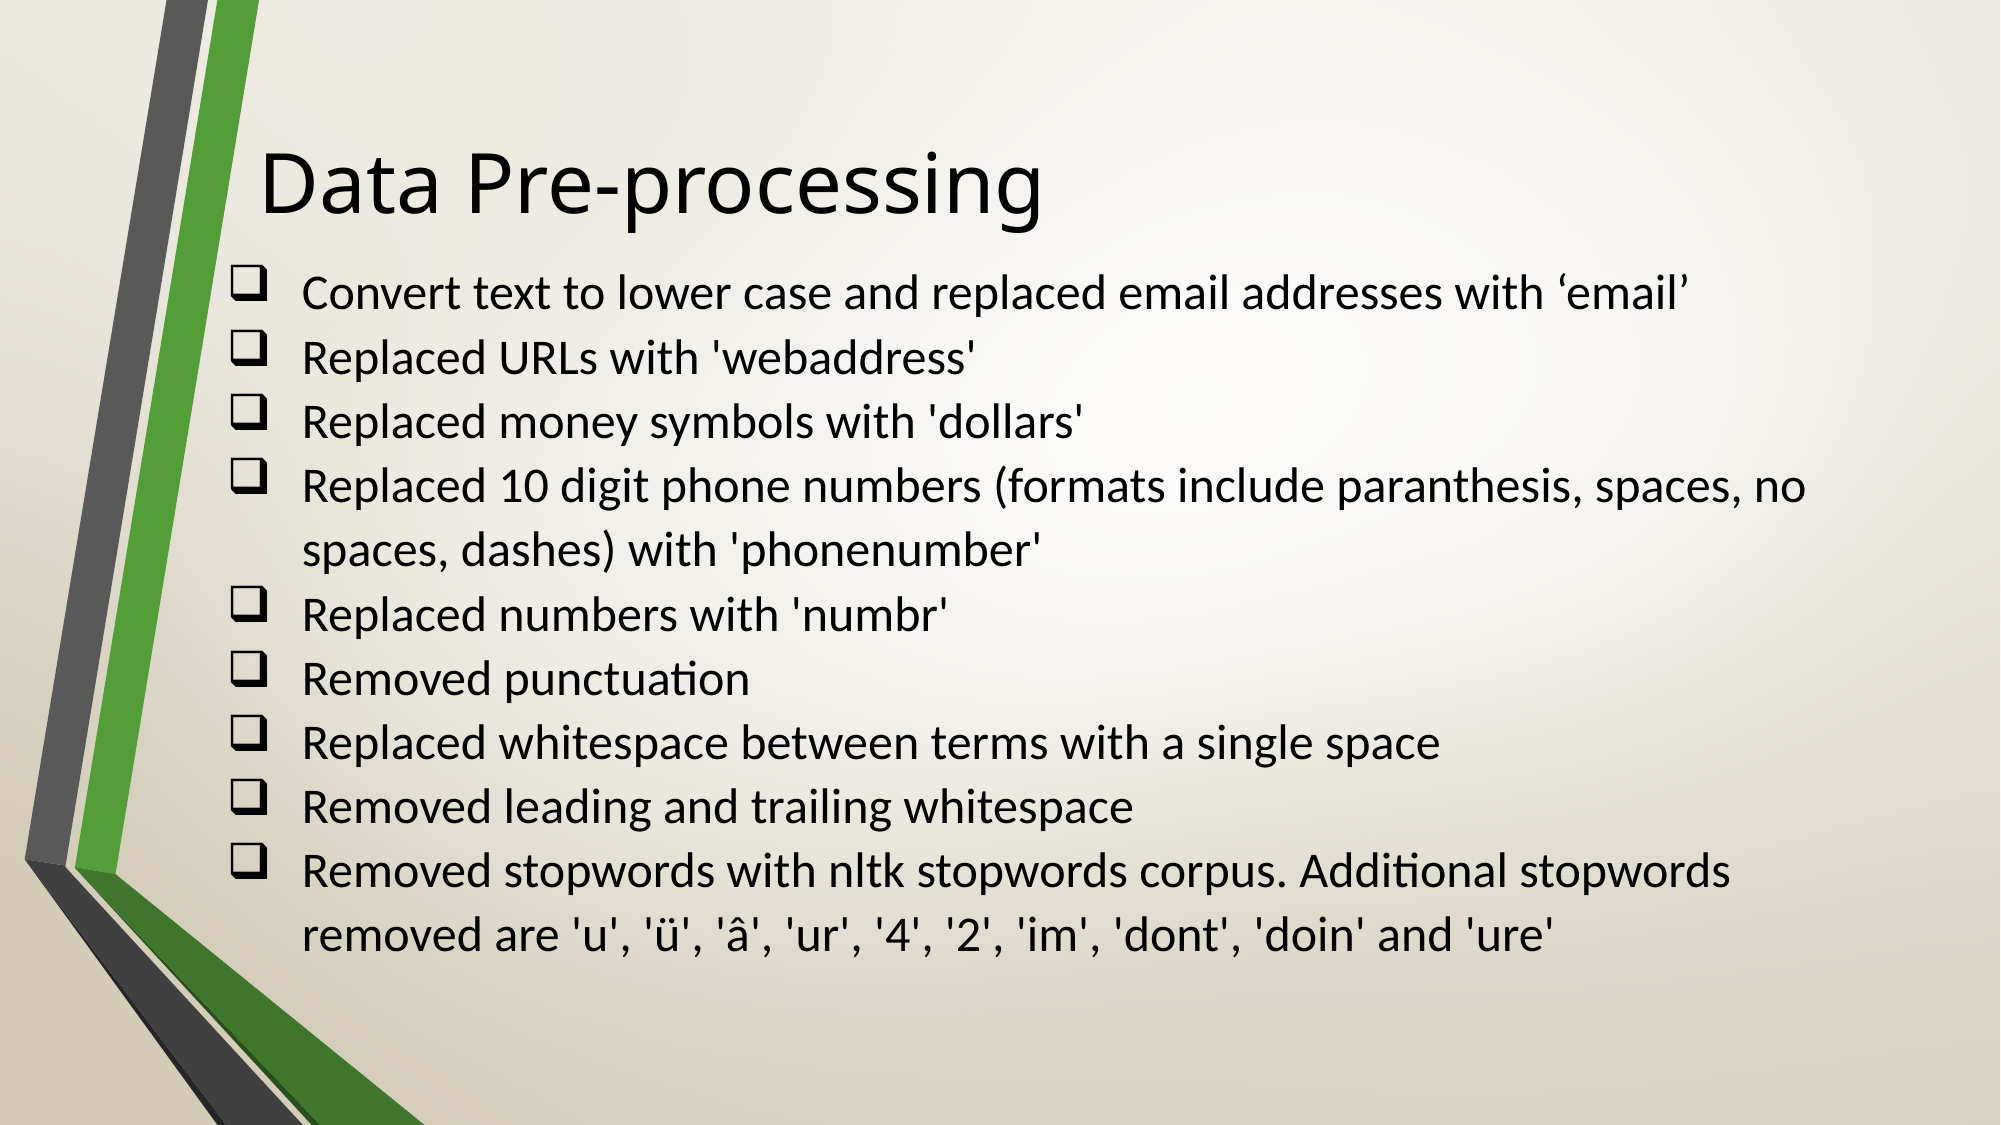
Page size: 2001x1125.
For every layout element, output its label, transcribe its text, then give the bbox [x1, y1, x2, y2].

title Data Pre-processing [243, 112, 1887, 248]
text_box Convert text to lower case and replaced email addresses with ‘email’ Replaced URLs with 'webaddress' Replaced money symbols with 'dollars' Replaced 10 digit phone numbers (formats include paranthesis, spaces, no spaces, dashes) with 'phonenumber' Replaced numbers with 'numbr' Removed punctuation Replaced whitespace between terms with a single space Removed leading and trailing whitespace Removed stopwords with nltk stopwords corpus. Additional stopwords removed are 'u', 'ü', 'â', 'ur', '4', '2', 'im', 'dont', 'doin' and 'ure' [212, 248, 1933, 970]
